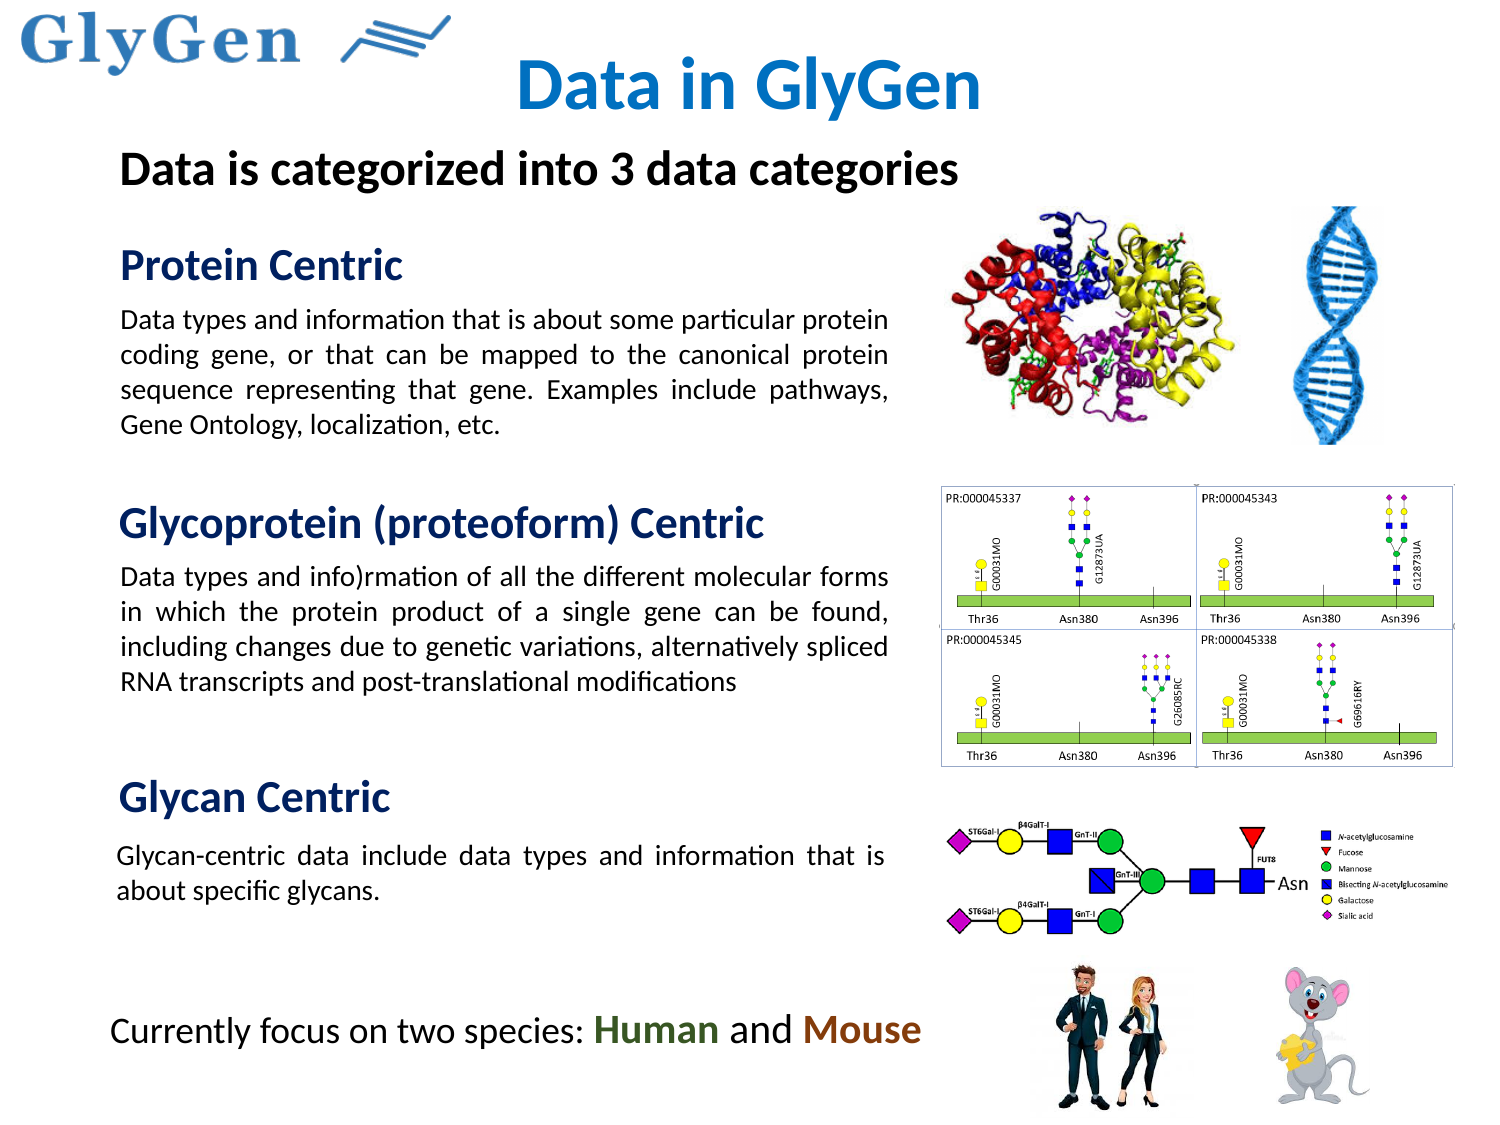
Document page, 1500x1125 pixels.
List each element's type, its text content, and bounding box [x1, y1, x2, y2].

text_box Glycan Centric [104, 759, 901, 828]
text_box Glycoprotein (proteoform) Centric [103, 485, 815, 556]
title Data in GlyGen [103, 22, 1397, 149]
list Data is categorized into 3 data categories [104, 134, 1055, 204]
picture [944, 817, 1449, 942]
text_box Data types and info)rmation of all the different molecular forms in which the protein product of a single gene can be found, including changes due to genetic variations, alternatively spliced RNA transcripts and post-translational modifications [105, 549, 905, 705]
text_box Currently focus on two species: Human and Mouse [95, 949, 942, 1105]
text_box Glycan-centric data include data types and information that is about specific glycans. [101, 828, 901, 914]
text_box Protein Centric [105, 227, 596, 292]
picture [21, 11, 451, 76]
text_box Data types and information that is about some particular protein coding gene, or that can be mapped to the canonical protein sequence representing that gene. Examples include pathways, Gene Ontology, localization, etc. [105, 292, 905, 448]
picture [944, 206, 1457, 444]
picture [1276, 967, 1370, 1104]
picture [1030, 955, 1194, 1118]
picture [939, 484, 1455, 768]
